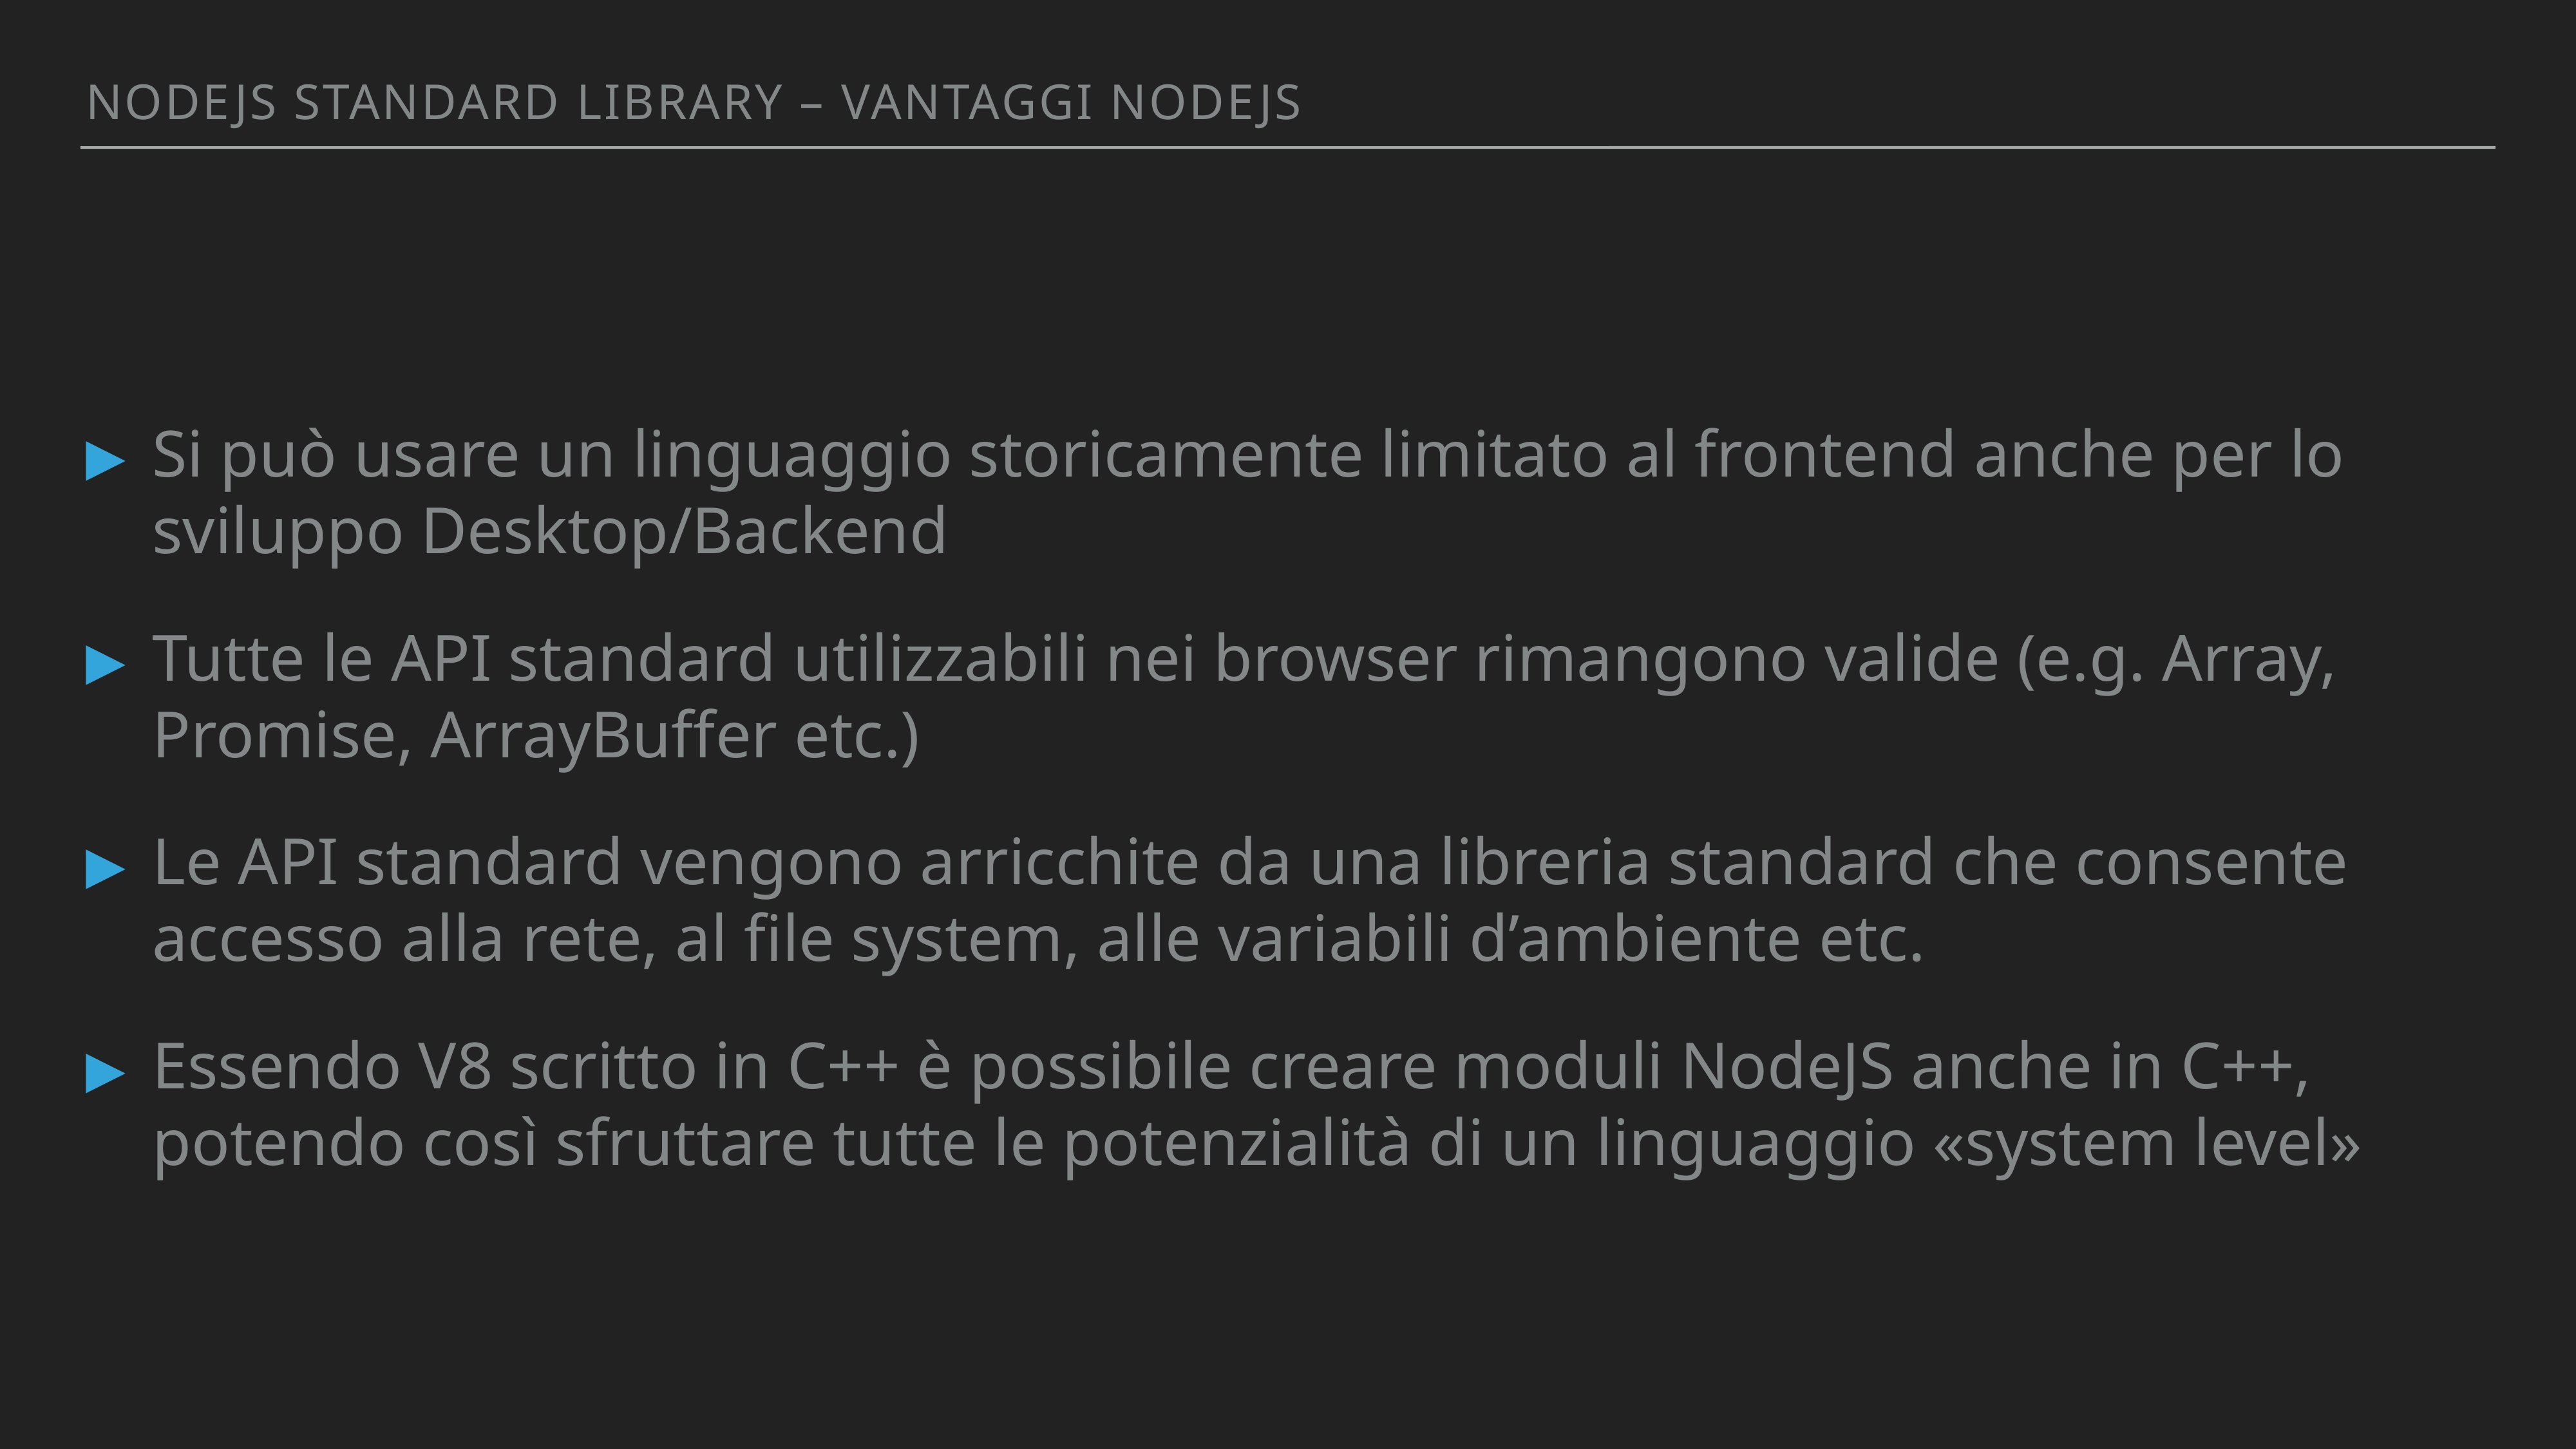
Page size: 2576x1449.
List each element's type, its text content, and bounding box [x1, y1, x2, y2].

list Si può usare un linguaggio storicamente limitato al frontend anche per lo sviluppo Desktop/Backend Tutte le API standard utilizzabili nei browser rimangono valide (e.g. Array, Promise, ArrayBuffer etc.) Le API standard vengono arricchite da una libreria standard che consente accesso alla rete, al file system, alle variabili d’ambiente etc. Essendo V8 scritto in C++ è possibile creare moduli NodeJS anche in C++, potendo così sfruttare tutte le potenzialità di un linguaggio «system level» [80, 407, 2496, 1316]
list Nodejs standArd library – VANTAGGI nodejs [80, 75, 2295, 135]
